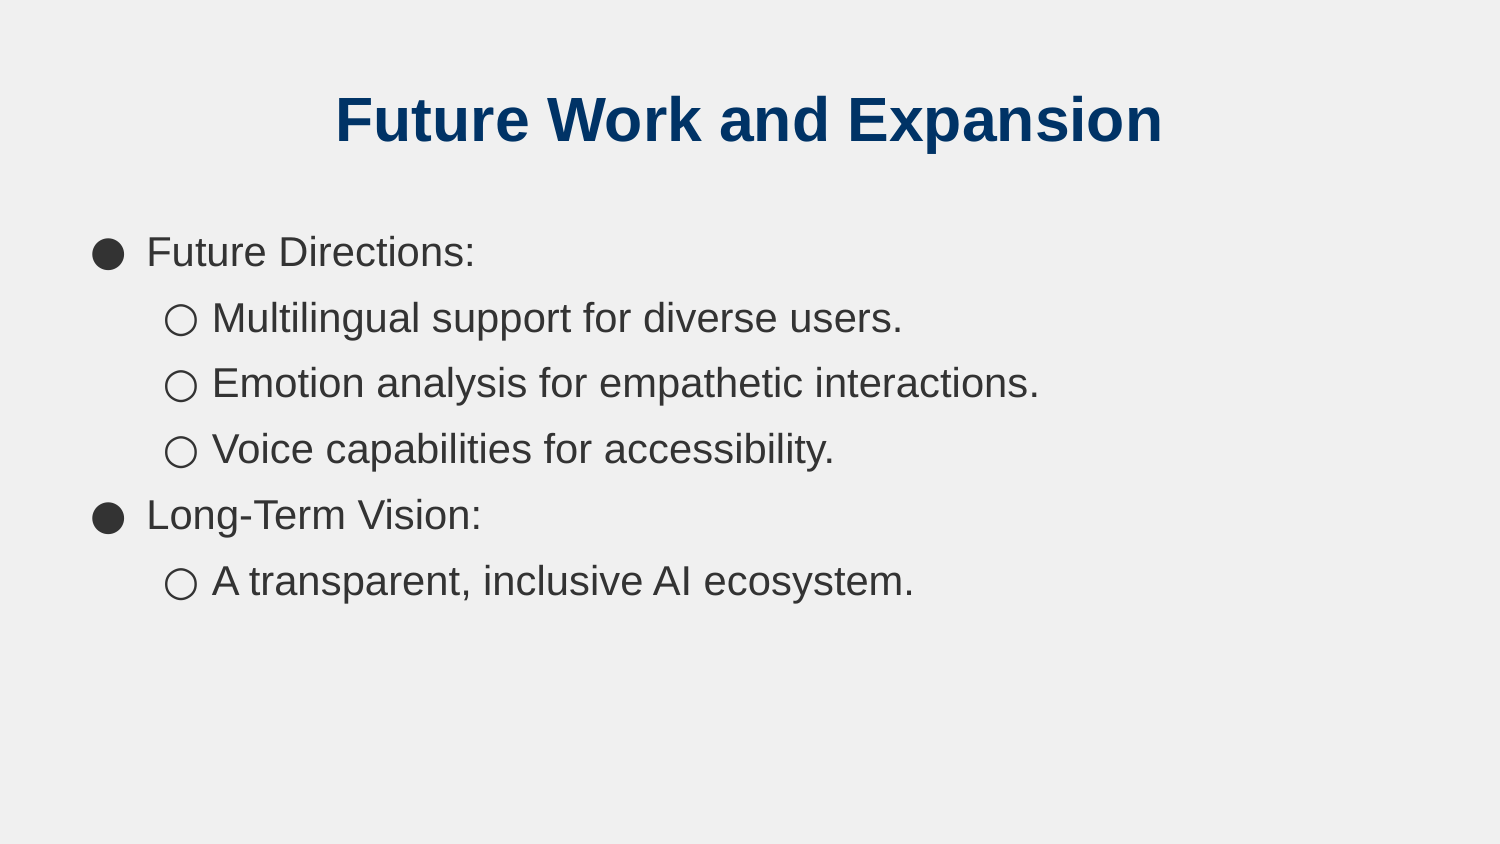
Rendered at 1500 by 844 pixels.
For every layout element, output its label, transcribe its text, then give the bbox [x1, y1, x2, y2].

title Future Work and Expansion [75, 46, 1425, 187]
list Future Directions: Multilingual support for diverse users. Emotion analysis for empathetic interactions. Voice capabilities for accessibility. Long-Term Vision: A transparent, inclusive AI ecosystem. [75, 209, 1425, 767]
